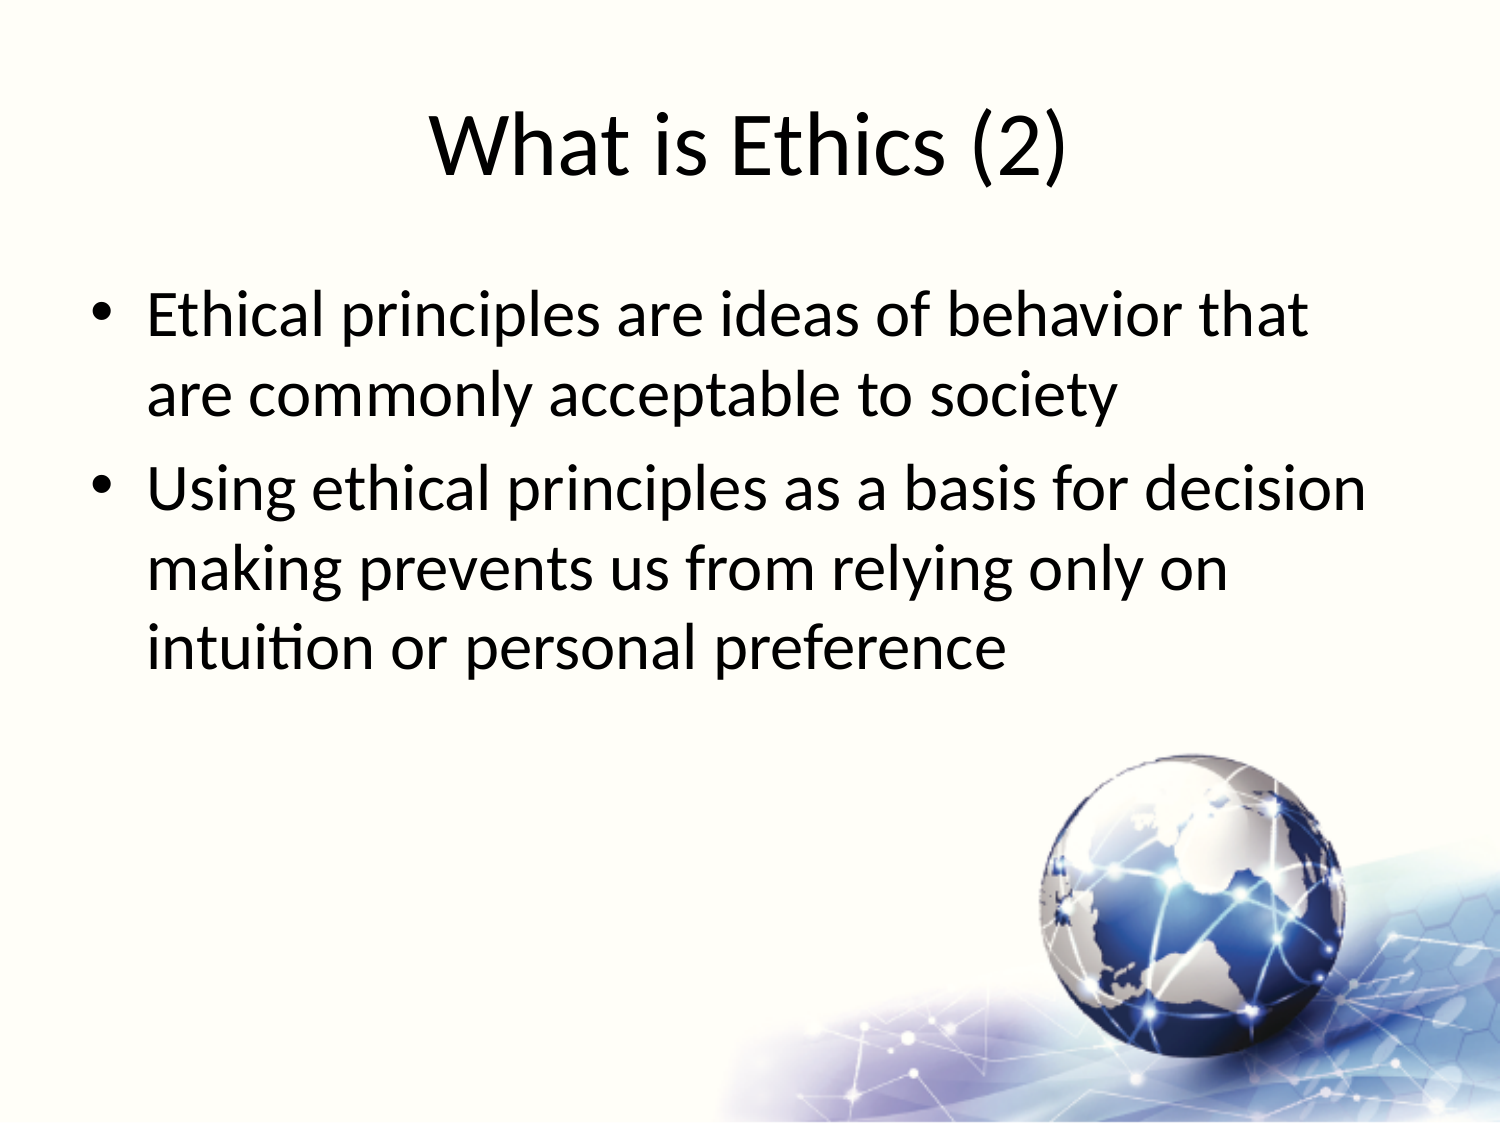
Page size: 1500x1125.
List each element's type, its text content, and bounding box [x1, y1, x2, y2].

picture [0, 0, 1500, 1125]
title What is Ethics (2) [75, 45, 1425, 233]
list Ethical principles are ideas of behavior that are commonly acceptable to society Using ethical principles as a basis for decision making prevents us from relying only on intuition or personal preference [75, 262, 1425, 1005]
